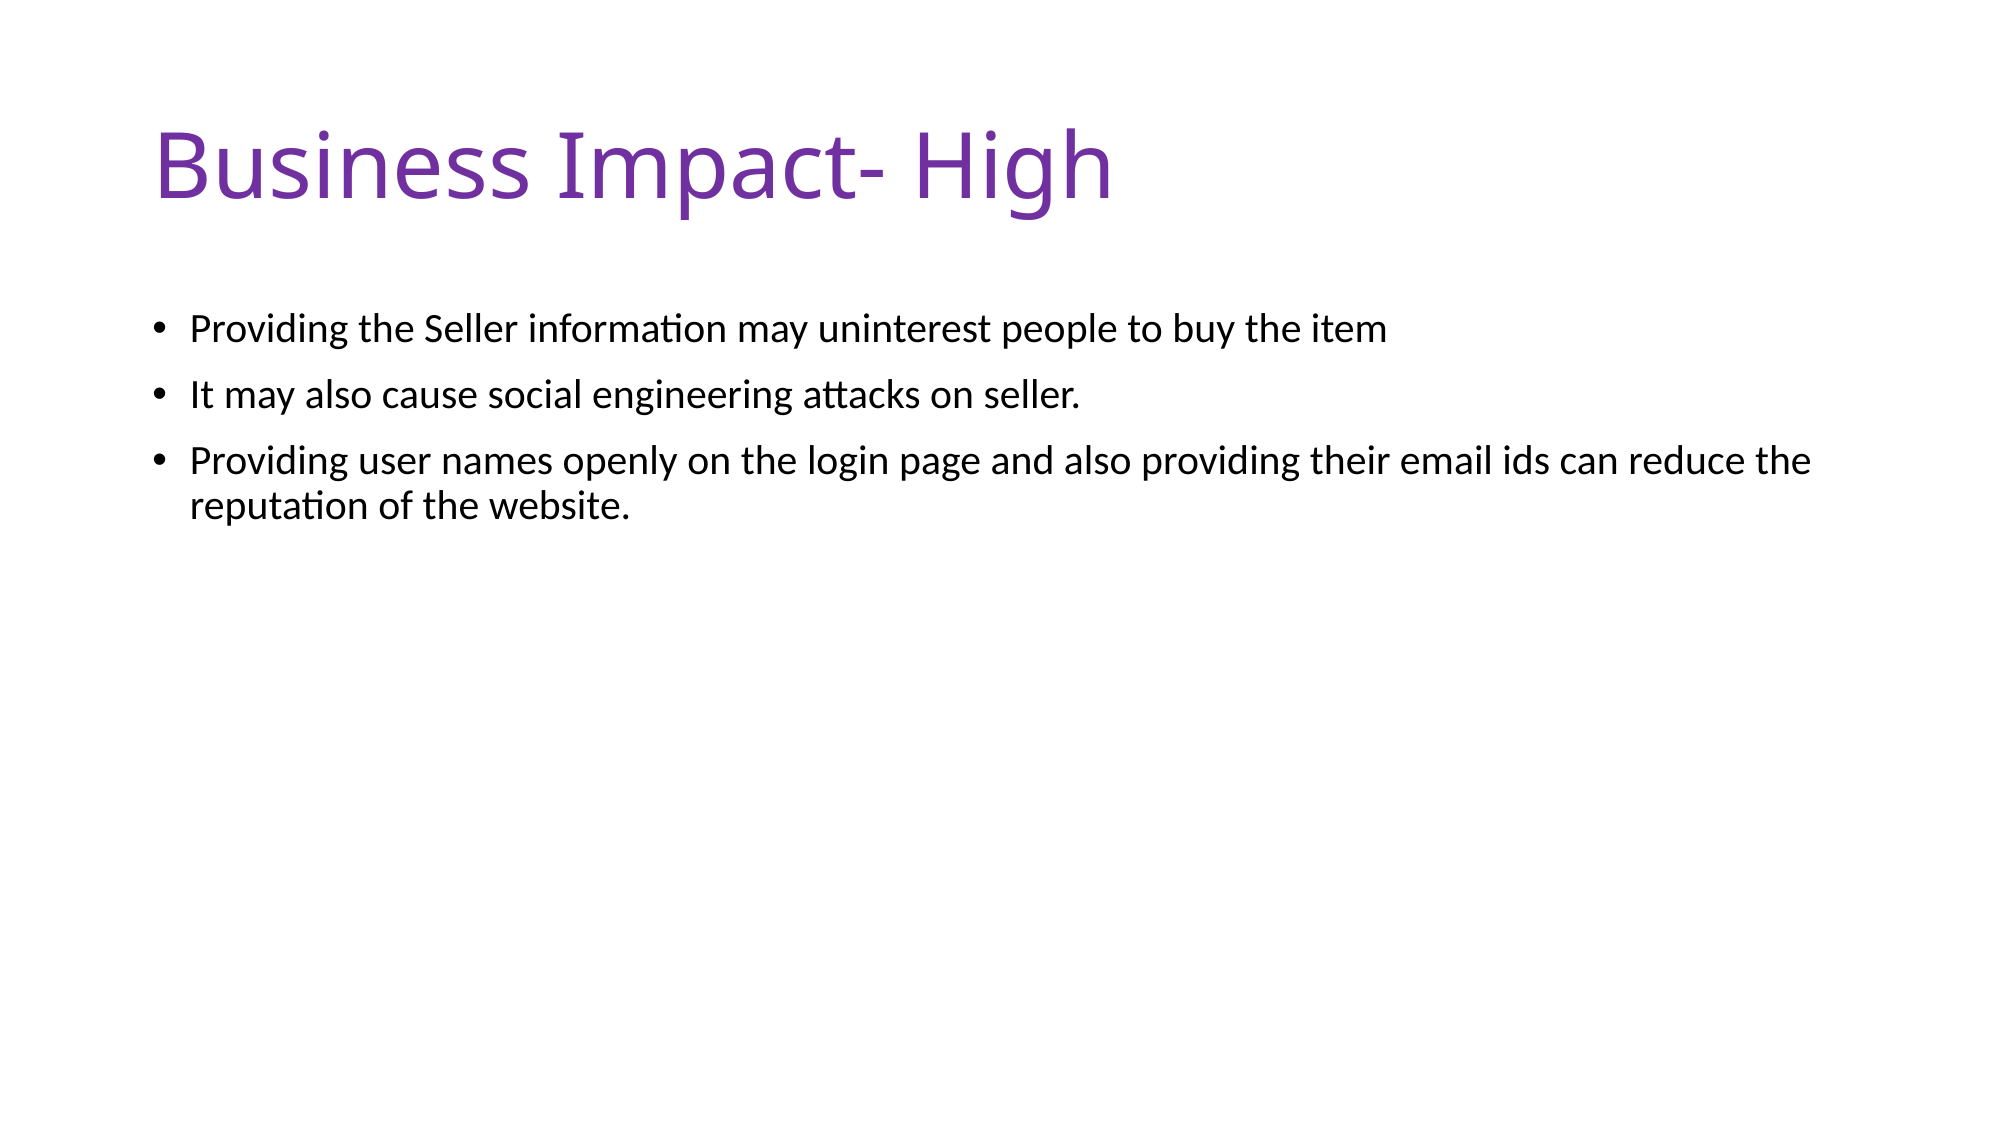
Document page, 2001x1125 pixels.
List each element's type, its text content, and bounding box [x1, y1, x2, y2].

list Providing the Seller information may uninterest people to buy the item It may also cause social engineering attacks on seller. Providing user names openly on the login page and also providing their email ids can reduce the reputation of the website. [137, 299, 1863, 1014]
title Business Impact- High [137, 59, 1863, 278]
